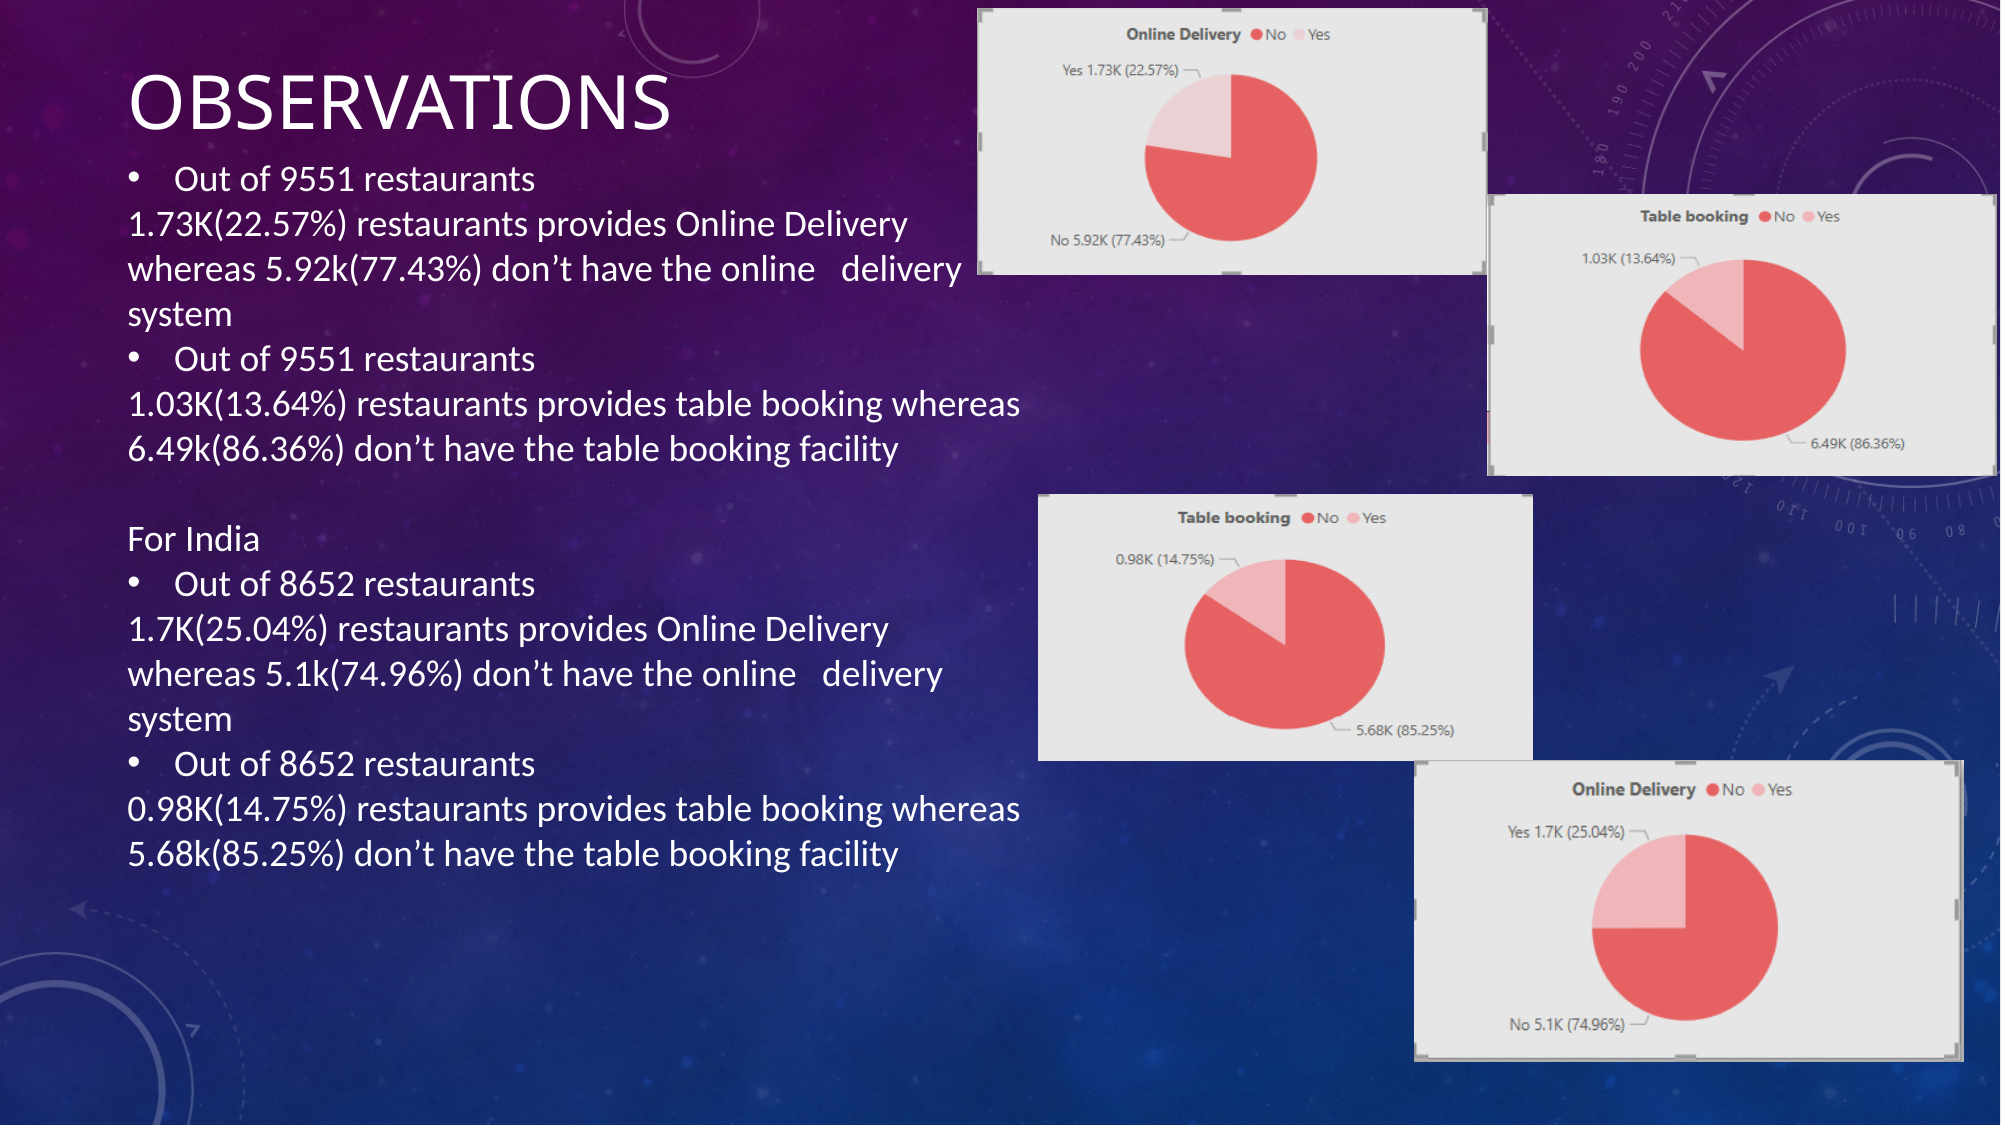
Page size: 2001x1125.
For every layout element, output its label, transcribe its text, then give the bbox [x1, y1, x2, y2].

picture [0, 0, 2001, 1125]
text_box Out of 9551 restaurants 1.73K(22.57%) restaurants provides Online Delivery whereas 5.92k(77.43%) don’t have the online delivery system Out of 9551 restaurants 1.03K(13.64%) restaurants provides table booking whereas 6.49k(86.36%) don’t have the table booking facility For India Out of 8652 restaurants 1.7K(25.04%) restaurants provides Online Delivery whereas 5.1k(74.96%) don’t have the online delivery system Out of 8652 restaurants 0.98K(14.75%) restaurants provides table booking whereas 5.68k(85.25%) don’t have the table booking facility [112, 146, 1039, 971]
title Observations [1492, 30, 1775, 168]
title Observations [112, 30, 971, 146]
